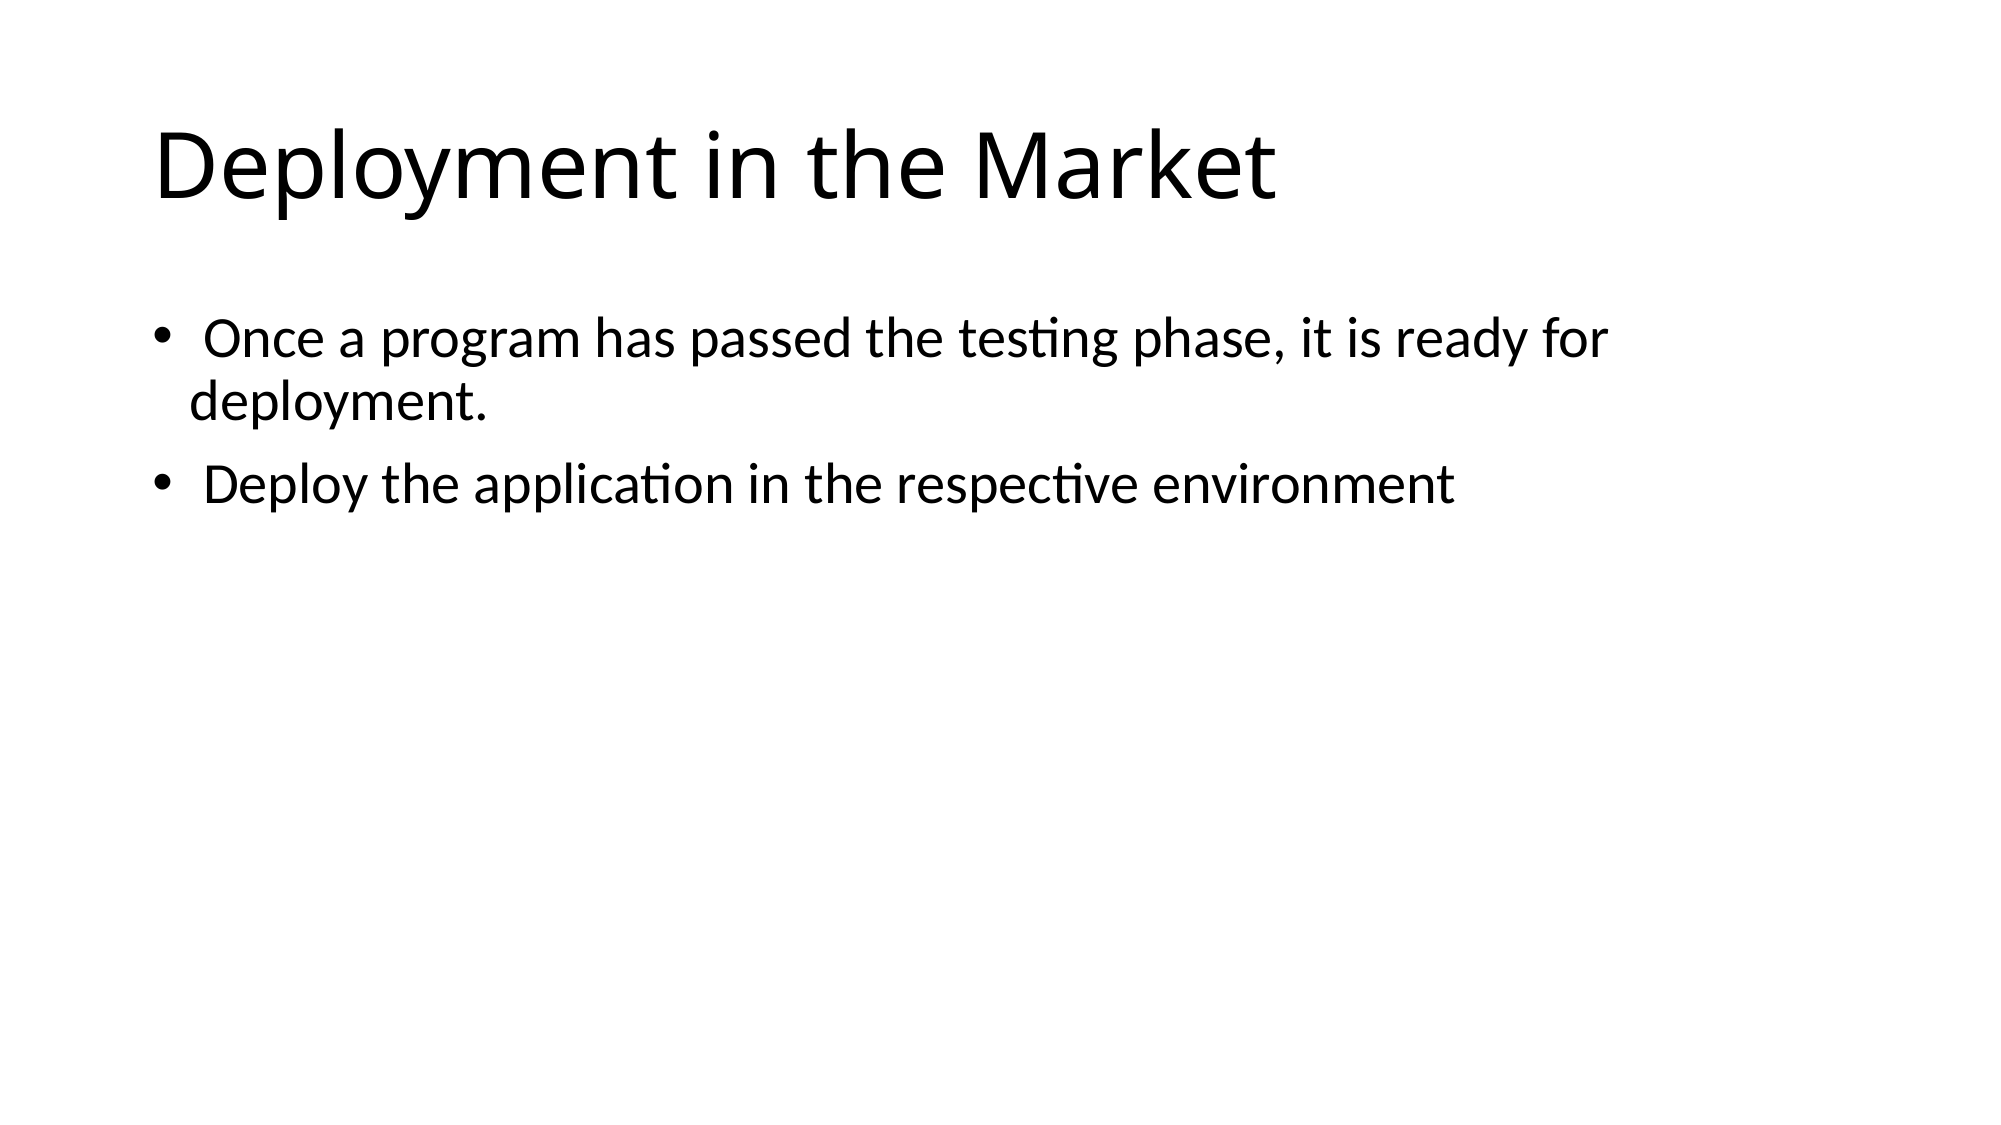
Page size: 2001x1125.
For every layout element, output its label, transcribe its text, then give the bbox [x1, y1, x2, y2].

title Deployment in the Market [137, 59, 1863, 278]
list Once a program has passed the testing phase, it is ready for deployment. Deploy the application in the respective environment [137, 299, 1863, 1014]
